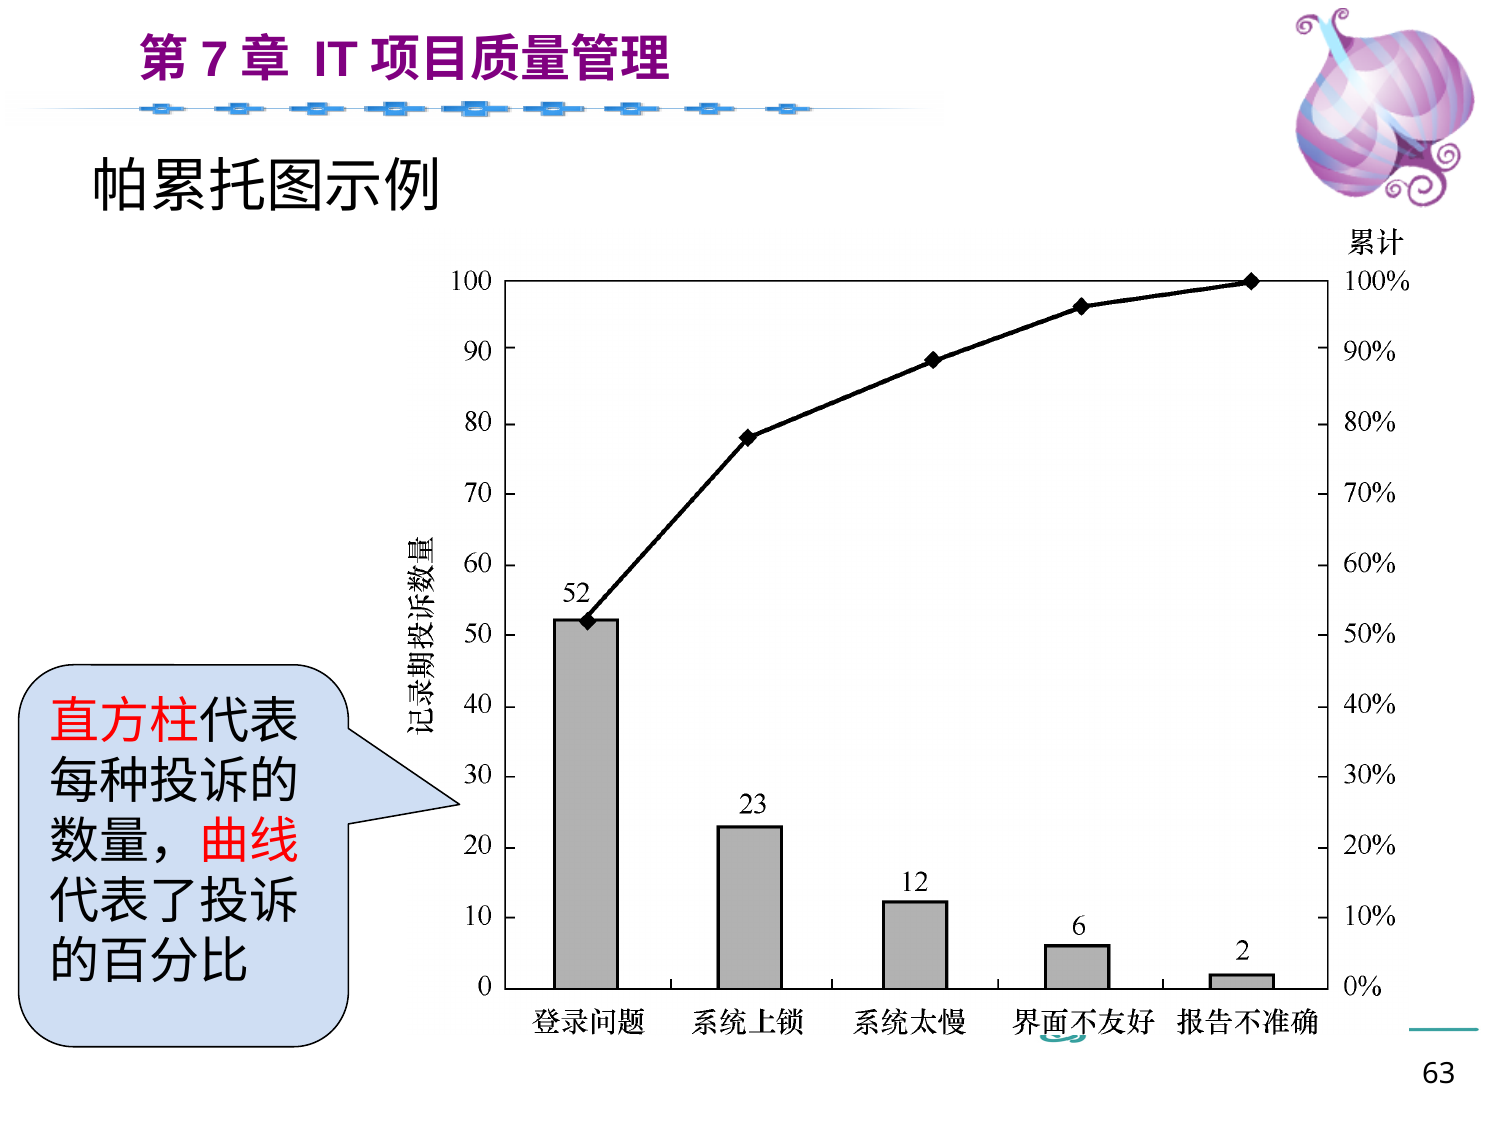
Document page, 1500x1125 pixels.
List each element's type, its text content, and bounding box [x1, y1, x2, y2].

text_box 直方柱代表每种投诉的数量，曲线代表了投诉的百分比 [18, 664, 402, 1047]
picture [5, 90, 944, 126]
slide_number 63 [1340, 1046, 1471, 1118]
title 帕累托图示例 [76, 137, 1247, 230]
picture [407, 228, 1481, 1047]
picture [1280, 8, 1481, 208]
